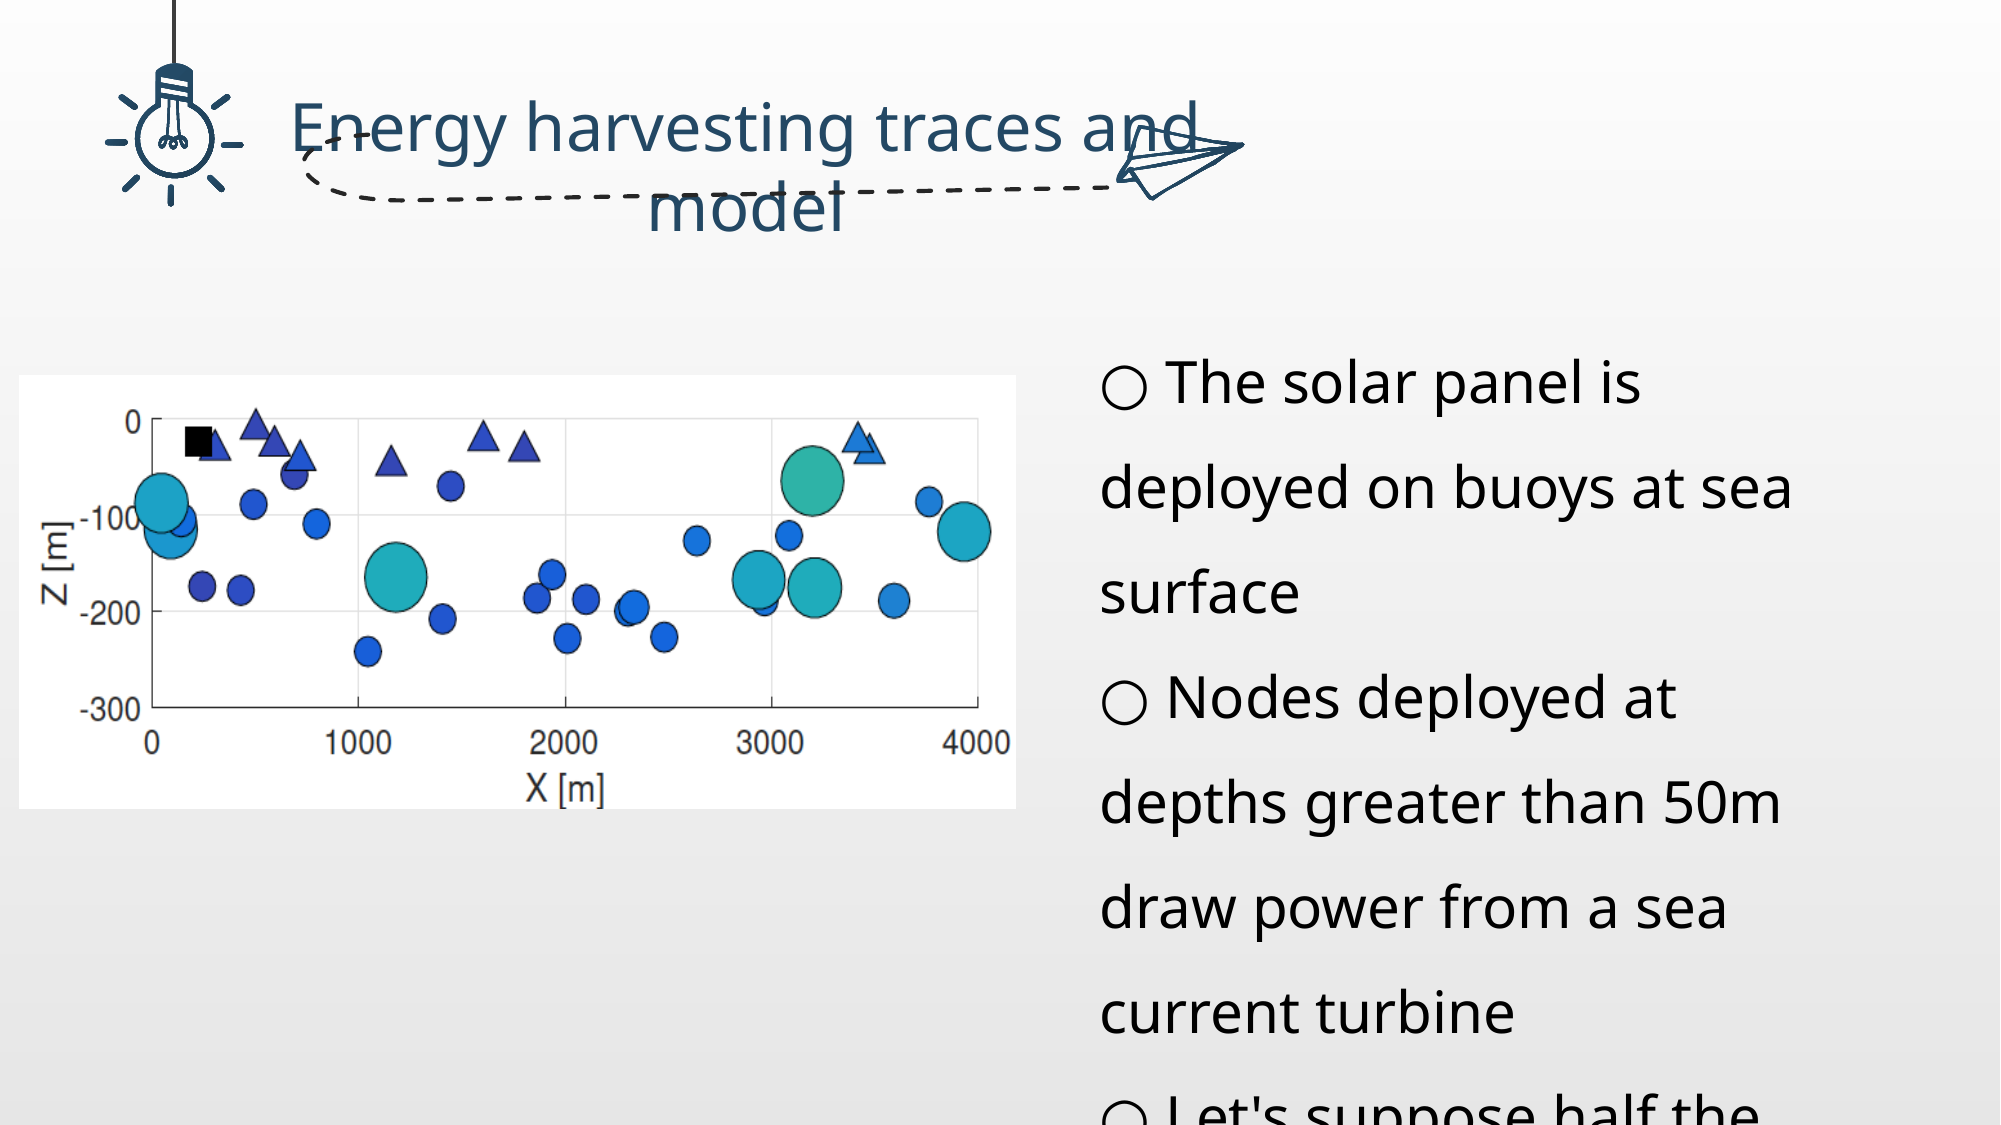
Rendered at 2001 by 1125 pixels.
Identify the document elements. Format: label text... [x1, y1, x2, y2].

text_box [1116, 125, 1245, 201]
text_box [302, 133, 1116, 202]
picture [19, 375, 1017, 809]
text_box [104, 0, 244, 207]
text_box ○ The solar panel is deployed on buoys at sea surface ○ Nodes deployed at depths greater than 50m draw power from a sea current turbine ○ Let's suppose half the time is in the dark. [1084, 302, 1854, 1125]
text_box Energy harvesting traces and model [232, 77, 1261, 252]
